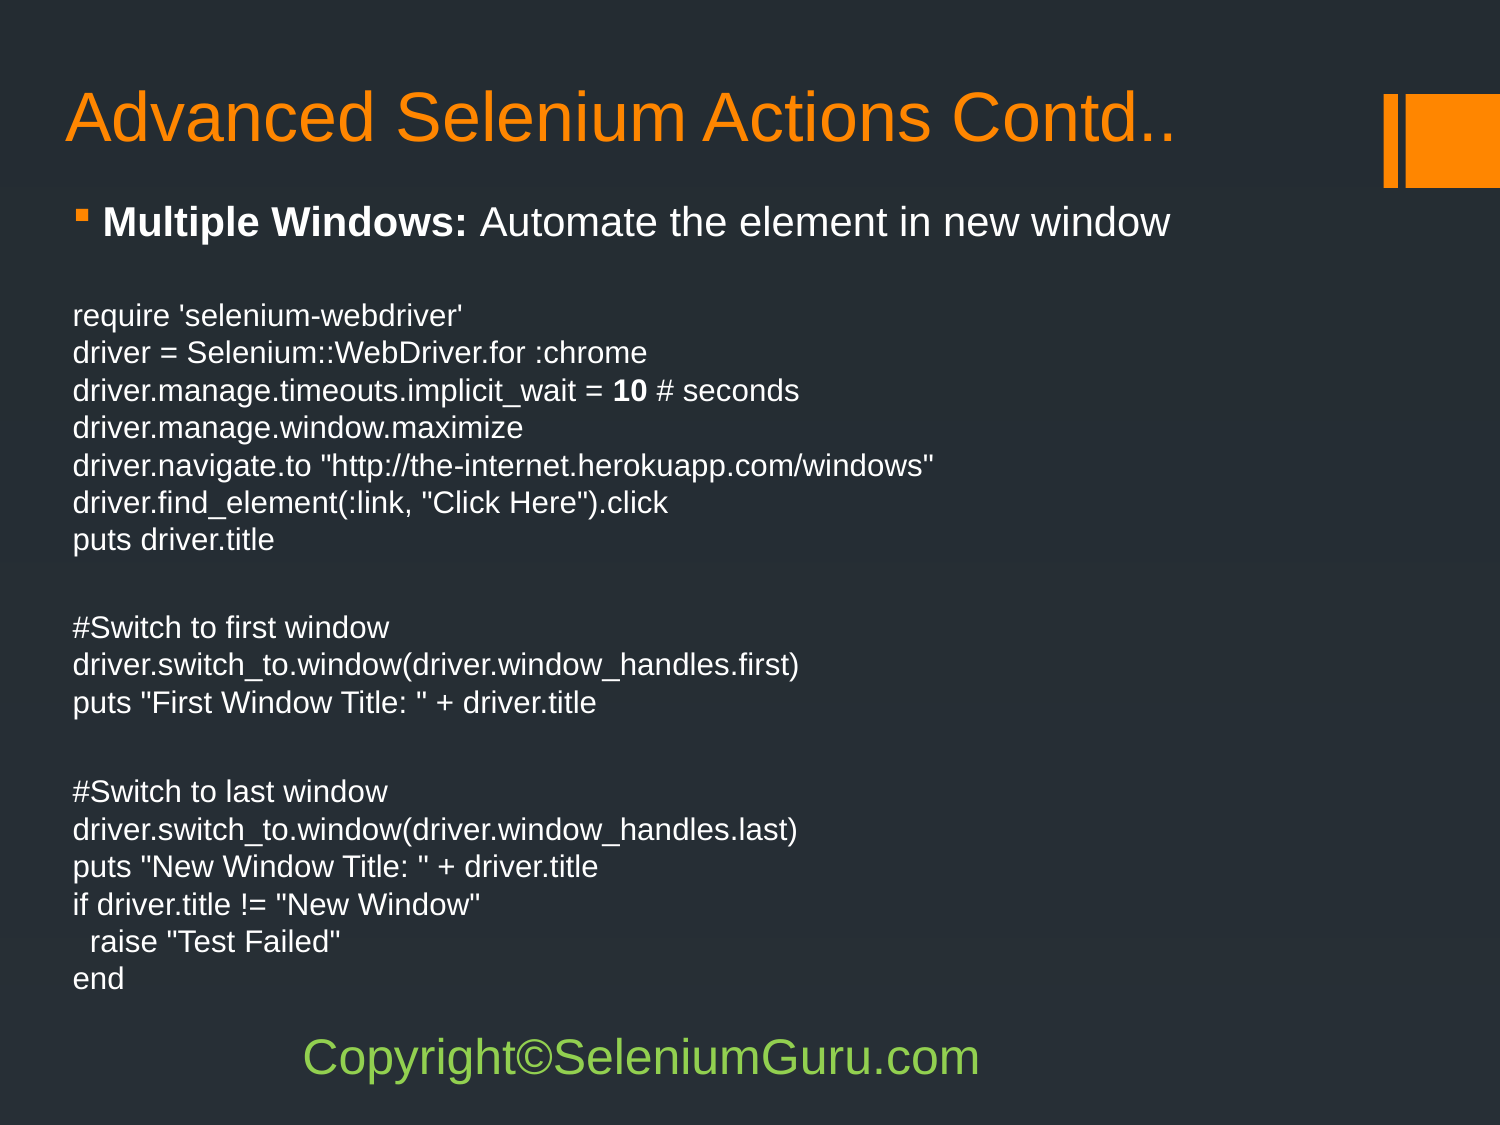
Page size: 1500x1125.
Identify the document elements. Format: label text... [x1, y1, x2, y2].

title Advanced Selenium Actions Contd.. [50, 62, 1350, 163]
footer Copyright©SeleniumGuru.com [287, 1025, 1053, 1100]
list Multiple Windows: Automate the element in new window require 'selenium-webdriver' driver = Selenium::WebDriver.for :chrome driver.manage.timeouts.implicit_wait = 10 # seconds driver.manage.window.maximize driver.navigate.to "http://the-internet.herokuapp.com/windows" driver.find_element(:link, "Click Here").click puts driver.title #Switch to first window driver.switch_to.window(driver.window_handles.first) puts "First Window Title: " + driver.title #Switch to last window driver.switch_to.window(driver.window_handles.last) puts "New Window Title: " + driver.title if driver.title != "New Window" raise "Test Failed" end [50, 187, 1475, 1025]
